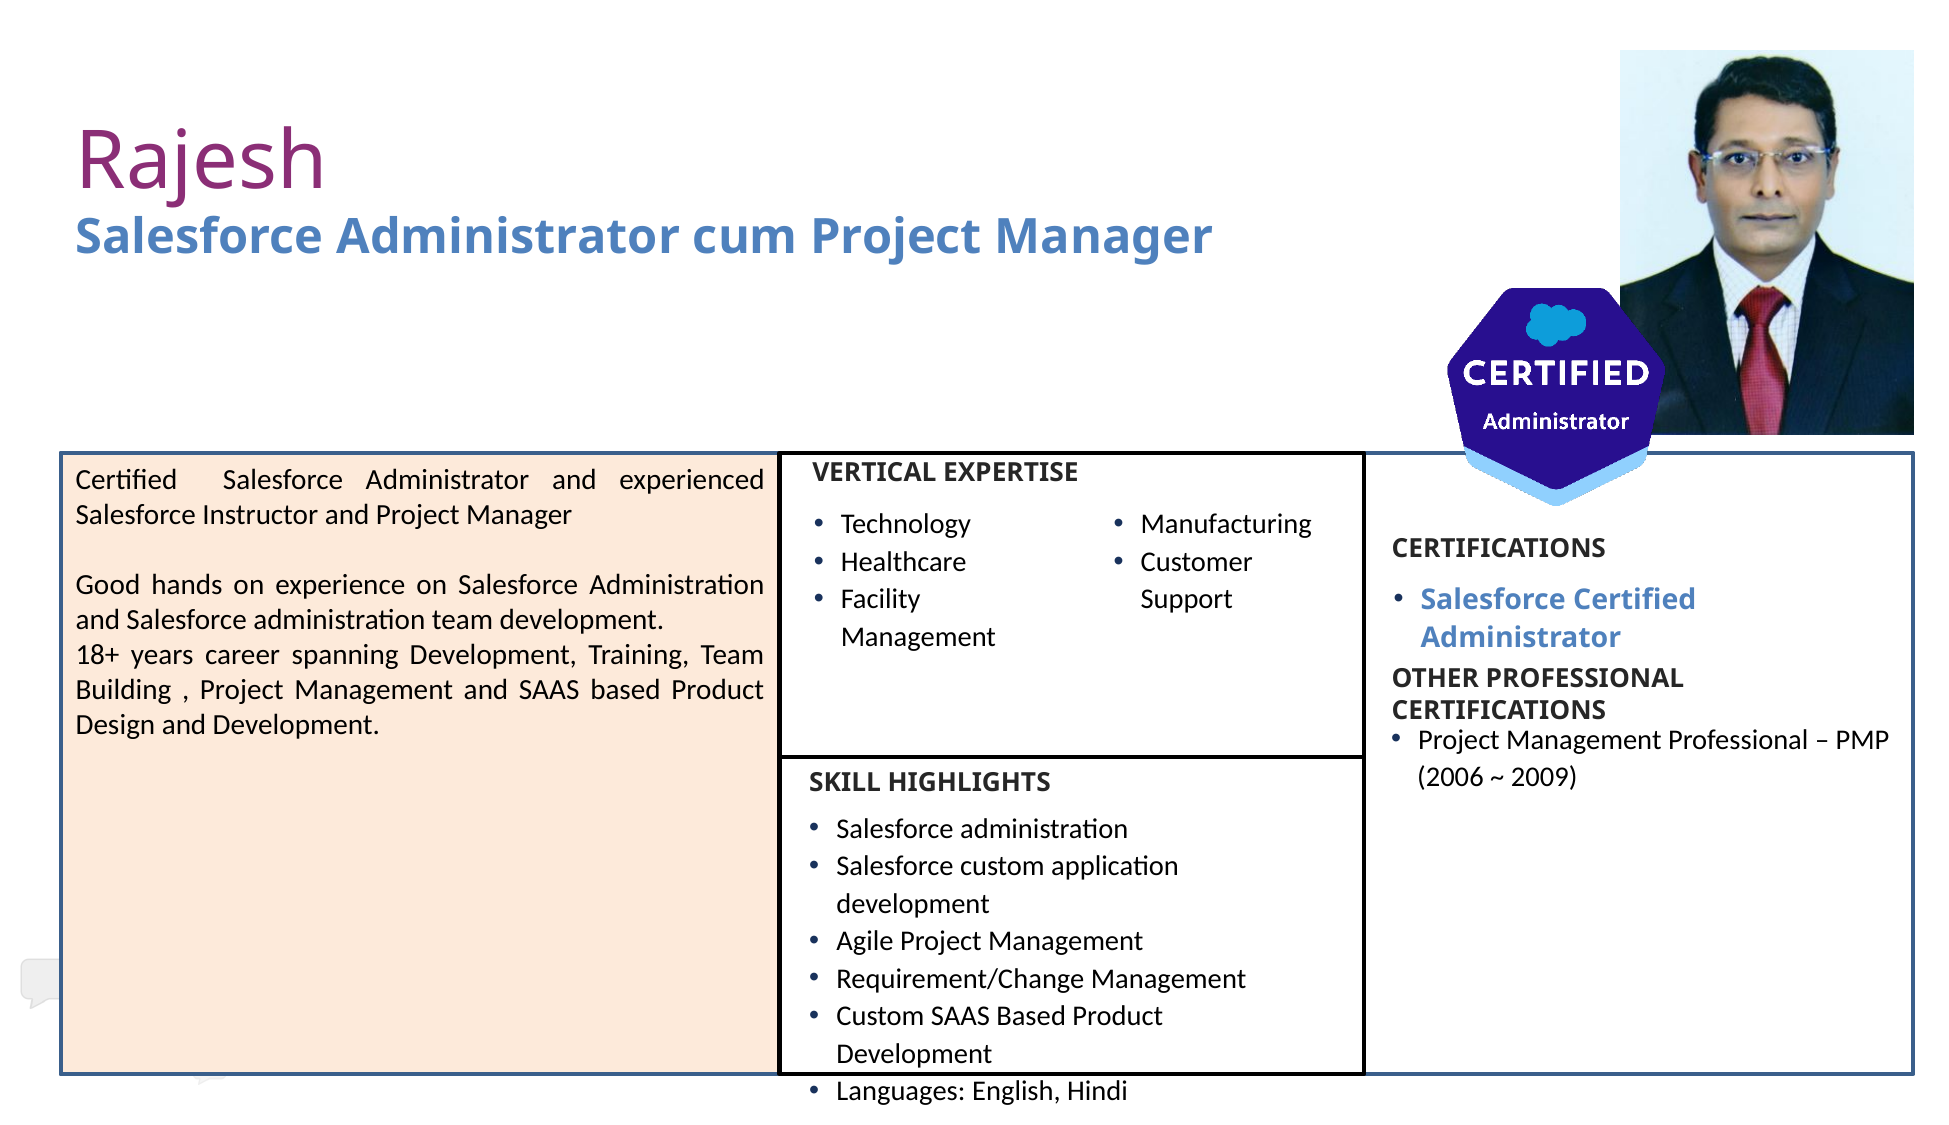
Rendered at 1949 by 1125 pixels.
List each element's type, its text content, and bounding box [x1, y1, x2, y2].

text_box Rajesh Salesforce Administrator cum Project Manager [60, 99, 1560, 271]
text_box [60, 452, 1914, 1075]
picture [0, 866, 368, 1111]
picture [1445, 50, 1914, 507]
